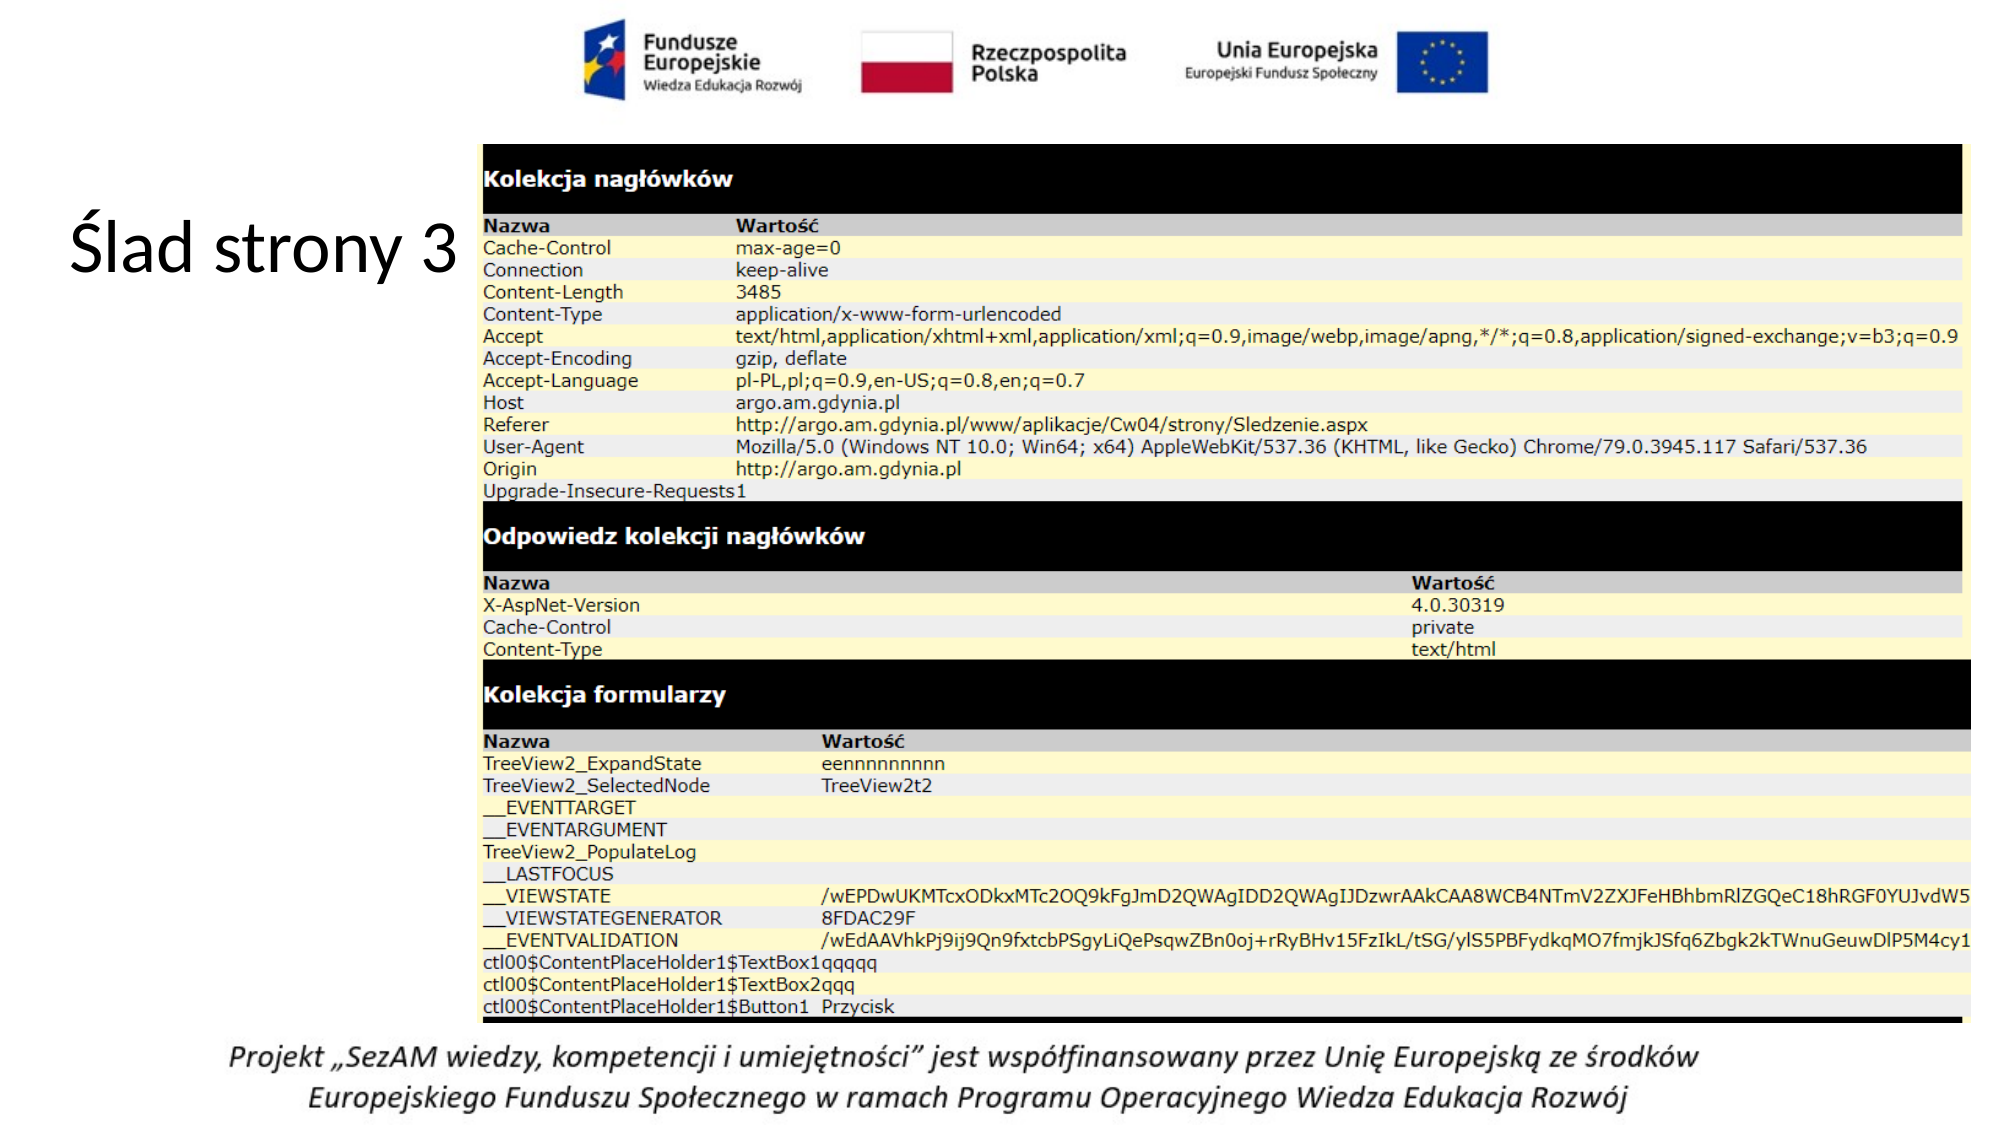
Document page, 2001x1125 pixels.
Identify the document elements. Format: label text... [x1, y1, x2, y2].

picture [0, 0, 2001, 1125]
title Ślad strony 3 [29, 187, 471, 298]
